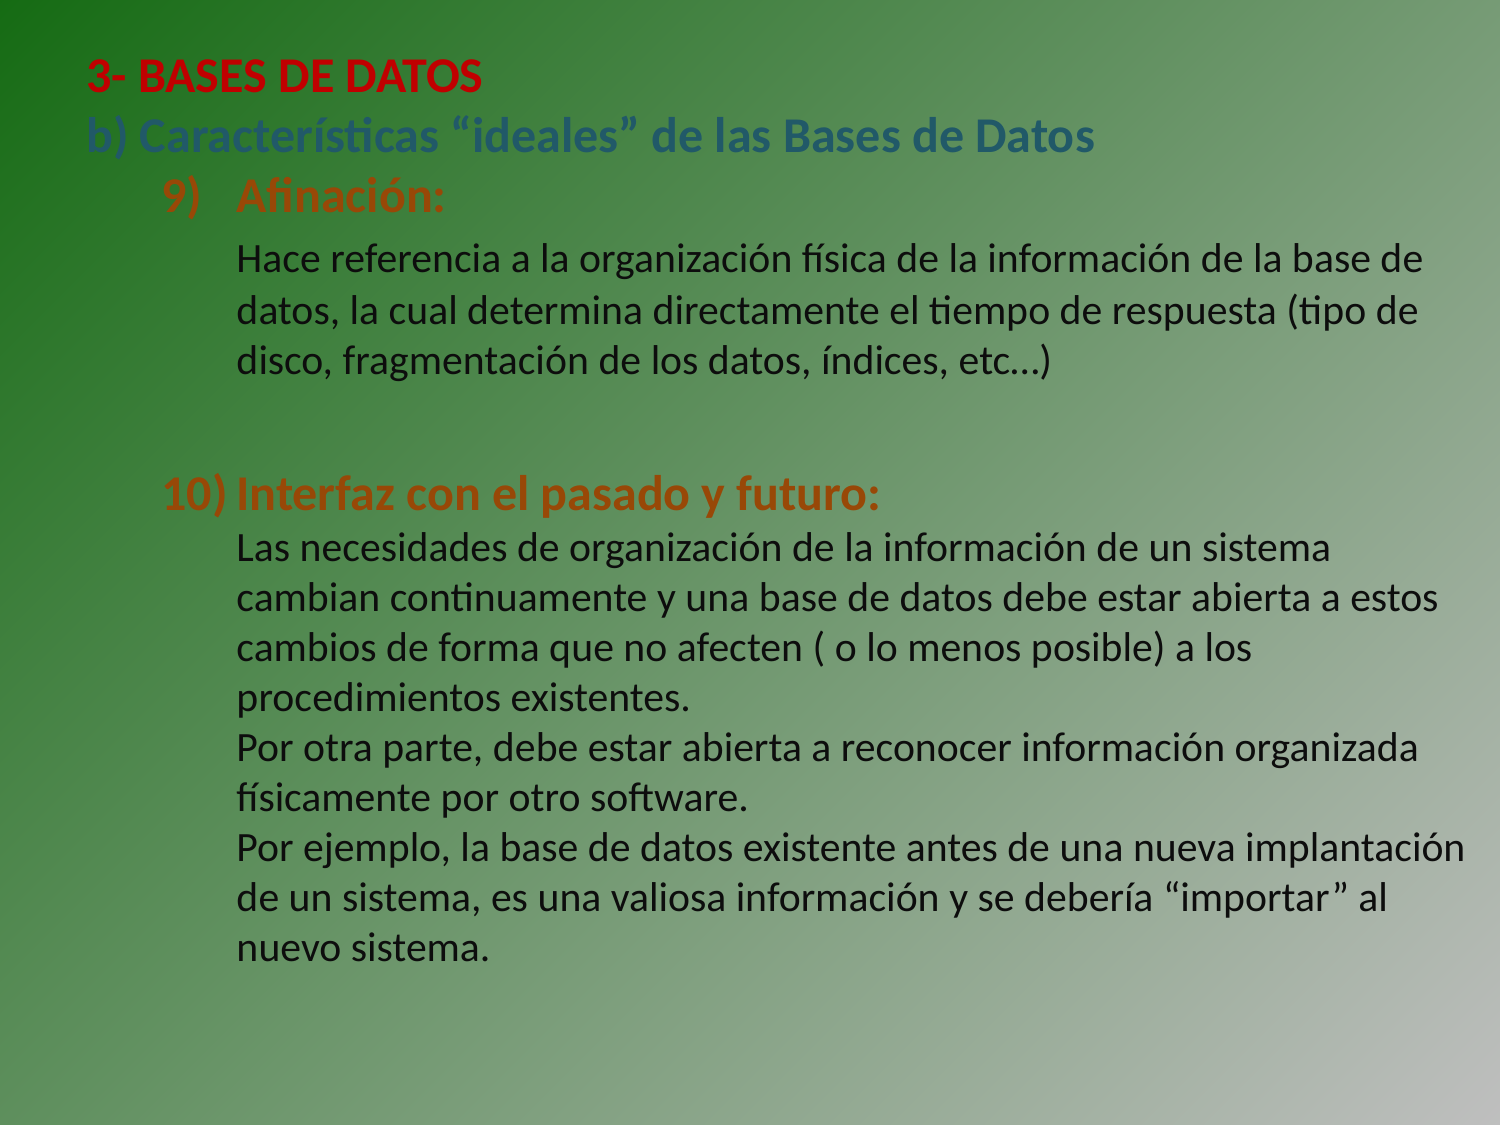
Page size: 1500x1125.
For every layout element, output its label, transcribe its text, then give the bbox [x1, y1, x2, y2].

text_box 3- BASES DE DATOS Características “ideales” de las Bases de Datos Afinación: Hace referencia a la organización física de la información de la base de datos, la cual determina directamente el tiempo de respuesta (tipo de disco, fragmentación de los datos, índices, etc…) Interfaz con el pasado y futuro: Las necesidades de organización de la información de un sistema cambian continuamente y una base de datos debe estar abierta a estos cambios de forma que no afecten ( o lo menos posible) a los procedimientos existentes. Por otra parte, debe estar abierta a reconocer información organizada físicamente por otro software. Por ejemplo, la base de datos existente antes de una nueva implantación de un sistema, es una valiosa información y se debería “importar” al nuevo sistema. [70, 35, 1500, 1028]
